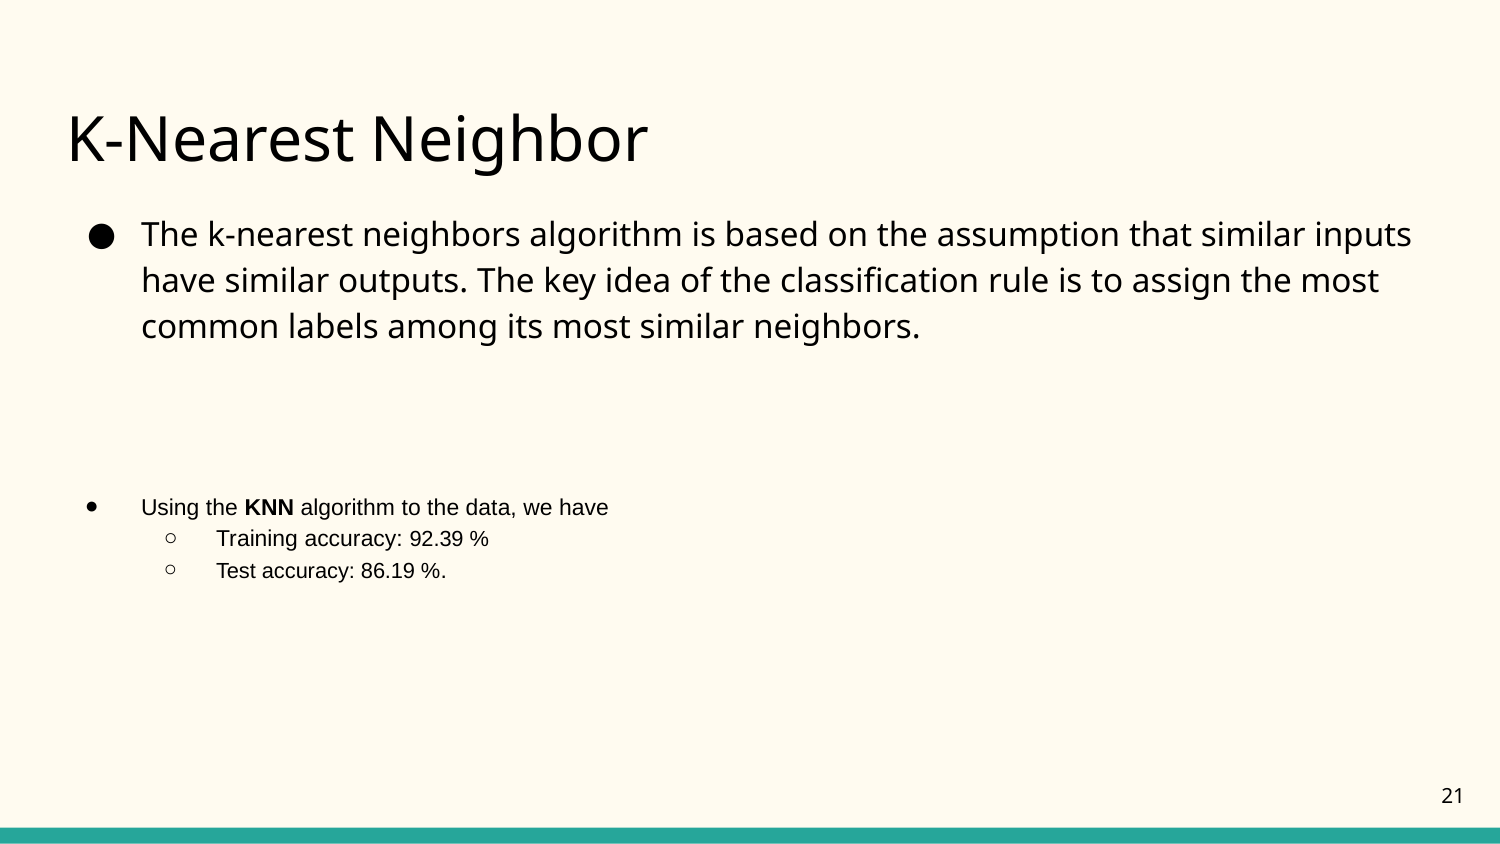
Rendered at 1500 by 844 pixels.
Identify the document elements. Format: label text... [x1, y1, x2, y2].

list The k-nearest neighbors algorithm is based on the assumption that similar inputs have similar outputs. The key idea of the classification rule is to assign the most common labels among its most similar neighbors. Using the KNN algorithm to the data, we have Training accuracy: 92.39 % Test accuracy: 86.19 %. [51, 192, 1449, 750]
title K-Nearest Neighbor [51, 72, 1449, 174]
slide_number 21 [1389, 764, 1480, 830]
